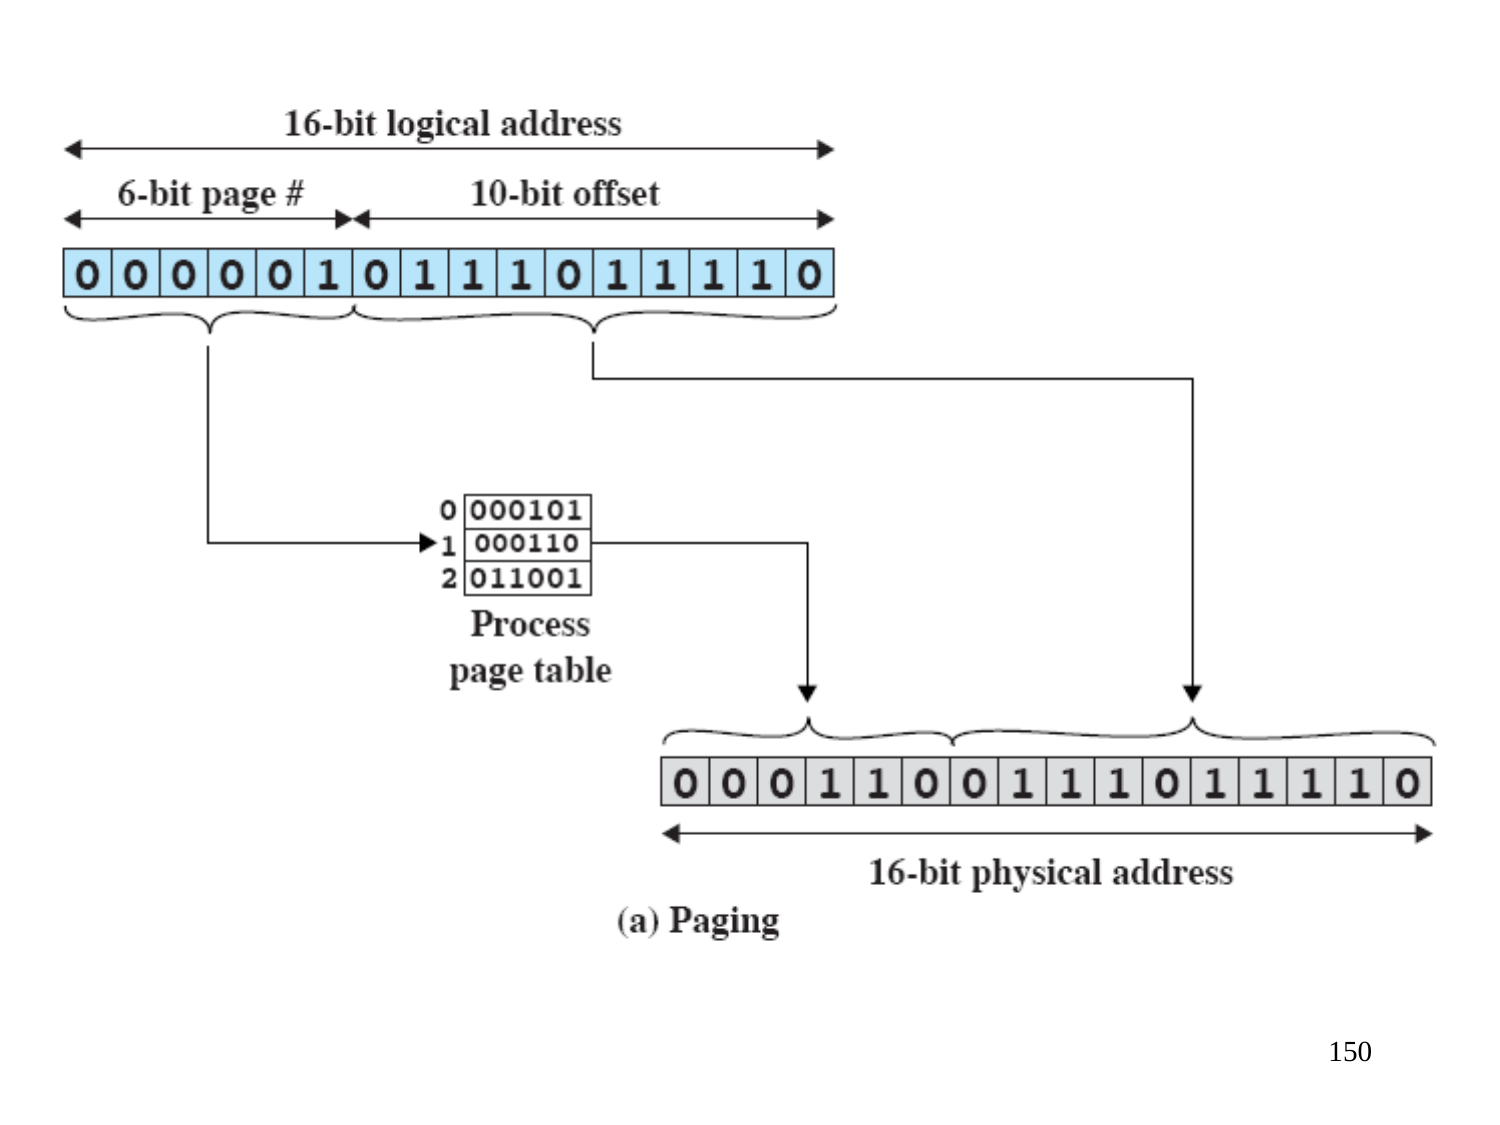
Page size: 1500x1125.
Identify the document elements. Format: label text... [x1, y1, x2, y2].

picture [37, 62, 1476, 978]
text_box <number> [1074, 1024, 1388, 1100]
